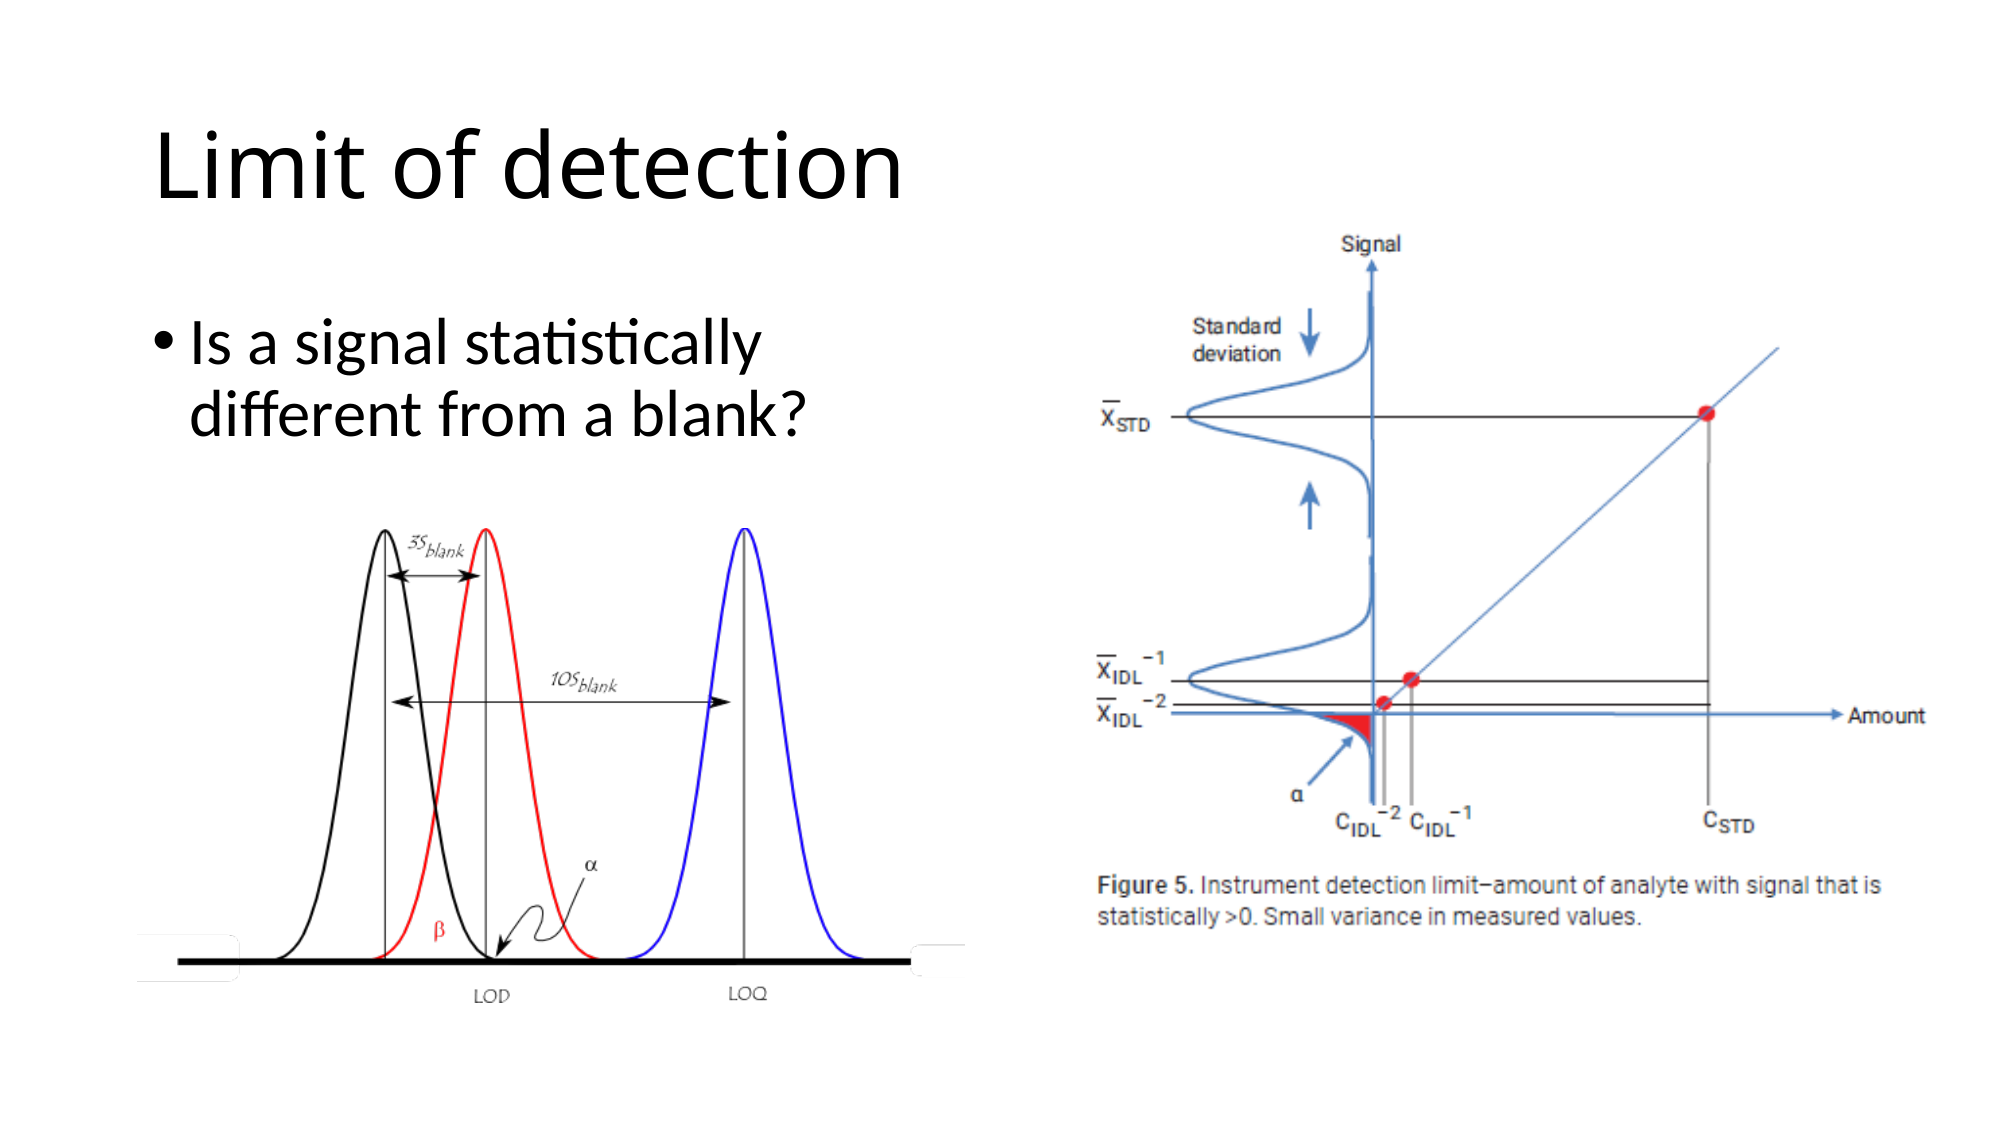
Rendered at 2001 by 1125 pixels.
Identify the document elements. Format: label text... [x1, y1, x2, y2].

picture [1062, 207, 1948, 941]
list Is a signal statistically different from a blank? [137, 299, 946, 528]
picture [137, 528, 965, 1004]
title Limit of detection [137, 59, 1863, 278]
